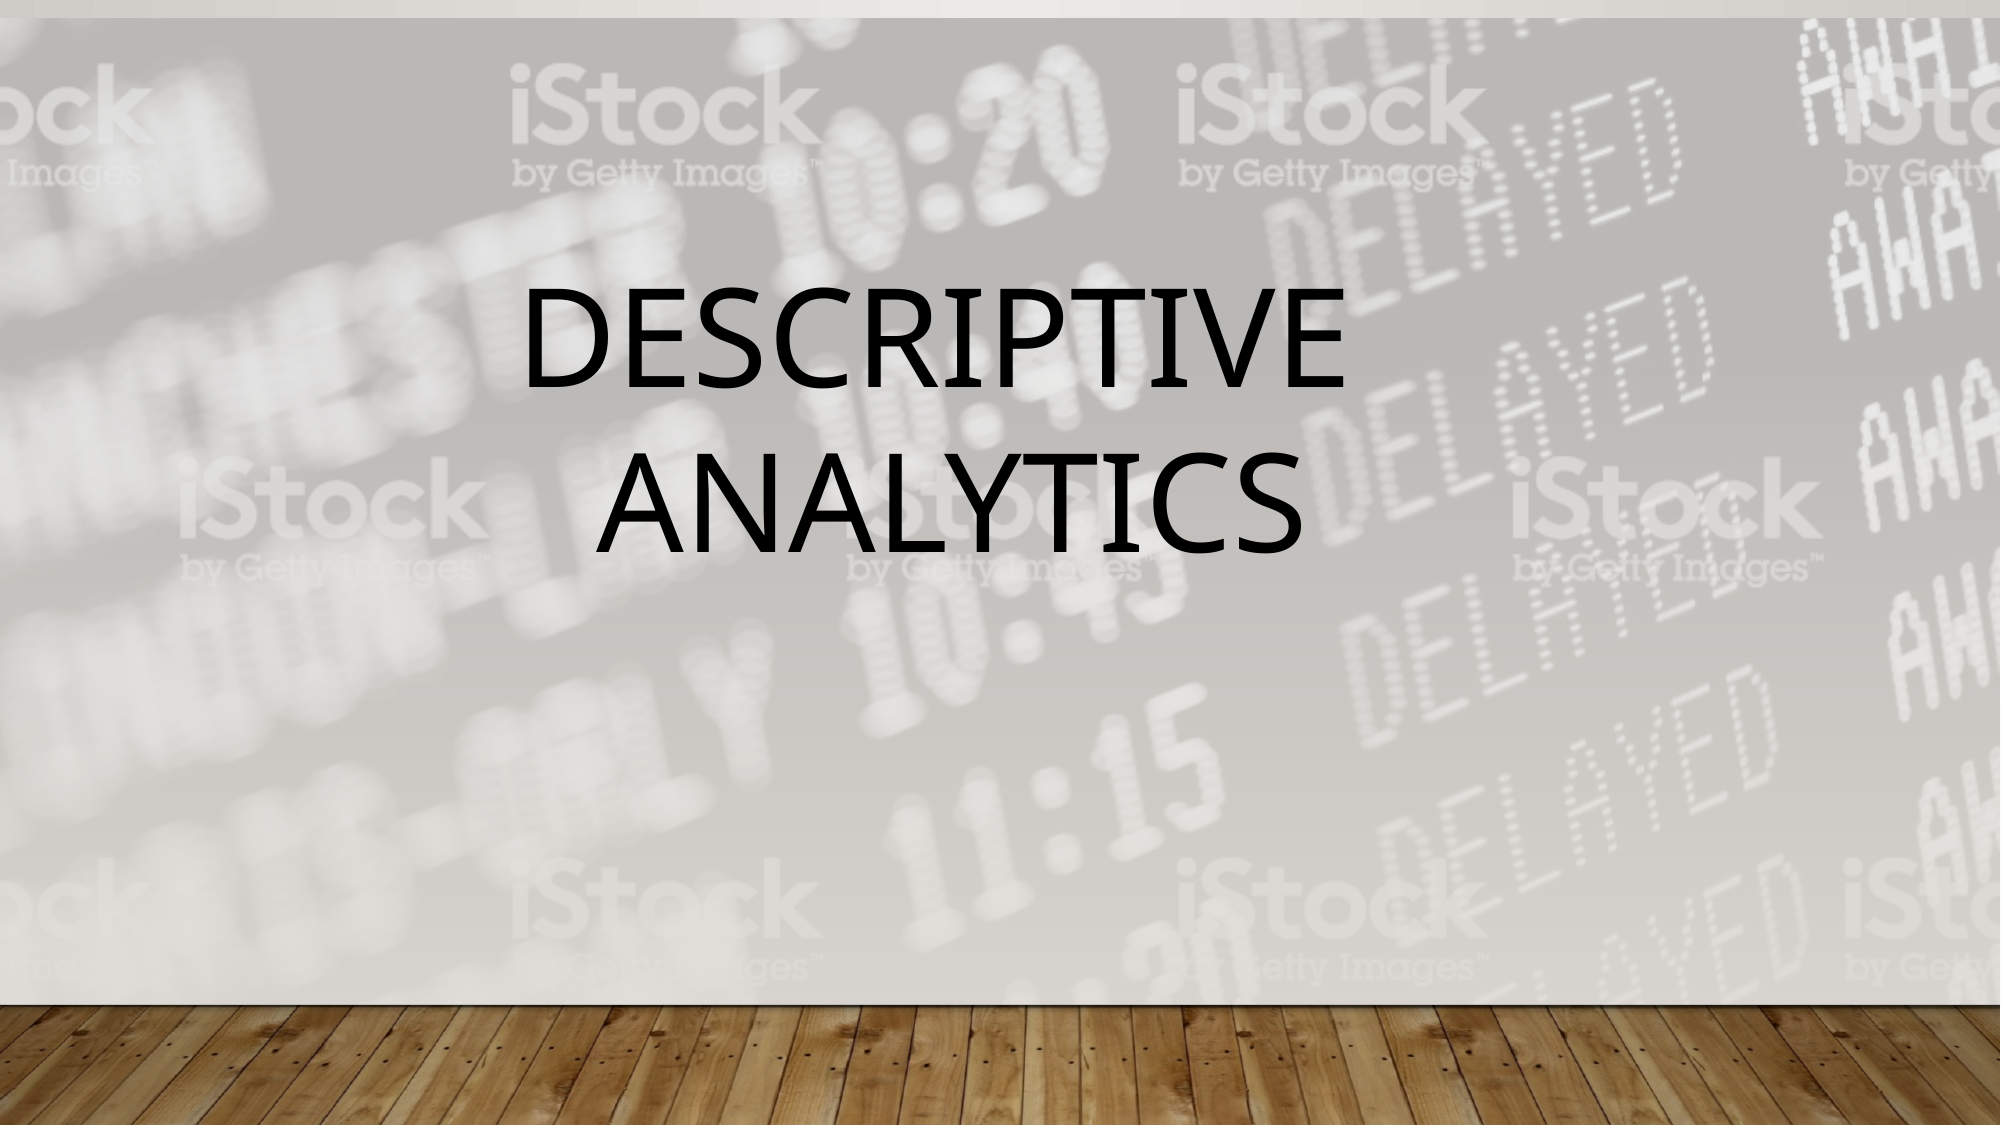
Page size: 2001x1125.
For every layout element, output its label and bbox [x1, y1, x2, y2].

text_box [0, 0, 2000, 17]
picture [0, 1006, 2000, 1125]
picture [0, 17, 2000, 1004]
